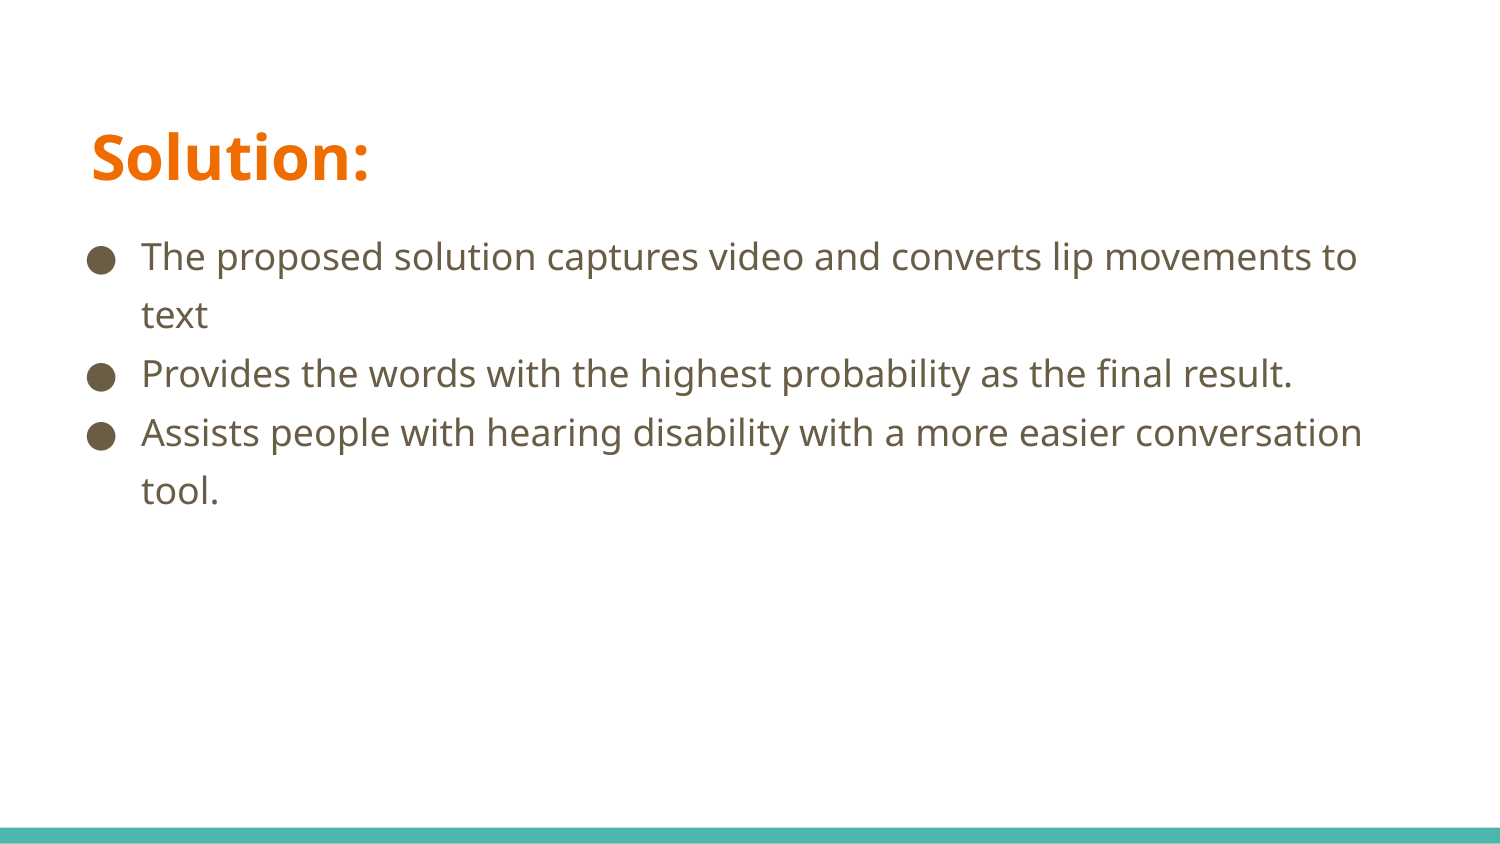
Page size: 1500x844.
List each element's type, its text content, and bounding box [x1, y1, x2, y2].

list The proposed solution captures video and converts lip movements to text Provides the words with the highest probability as the final result. Assists people with hearing disability with a more easier conversation tool. [51, 207, 1449, 750]
title Solution: [76, 98, 1474, 215]
